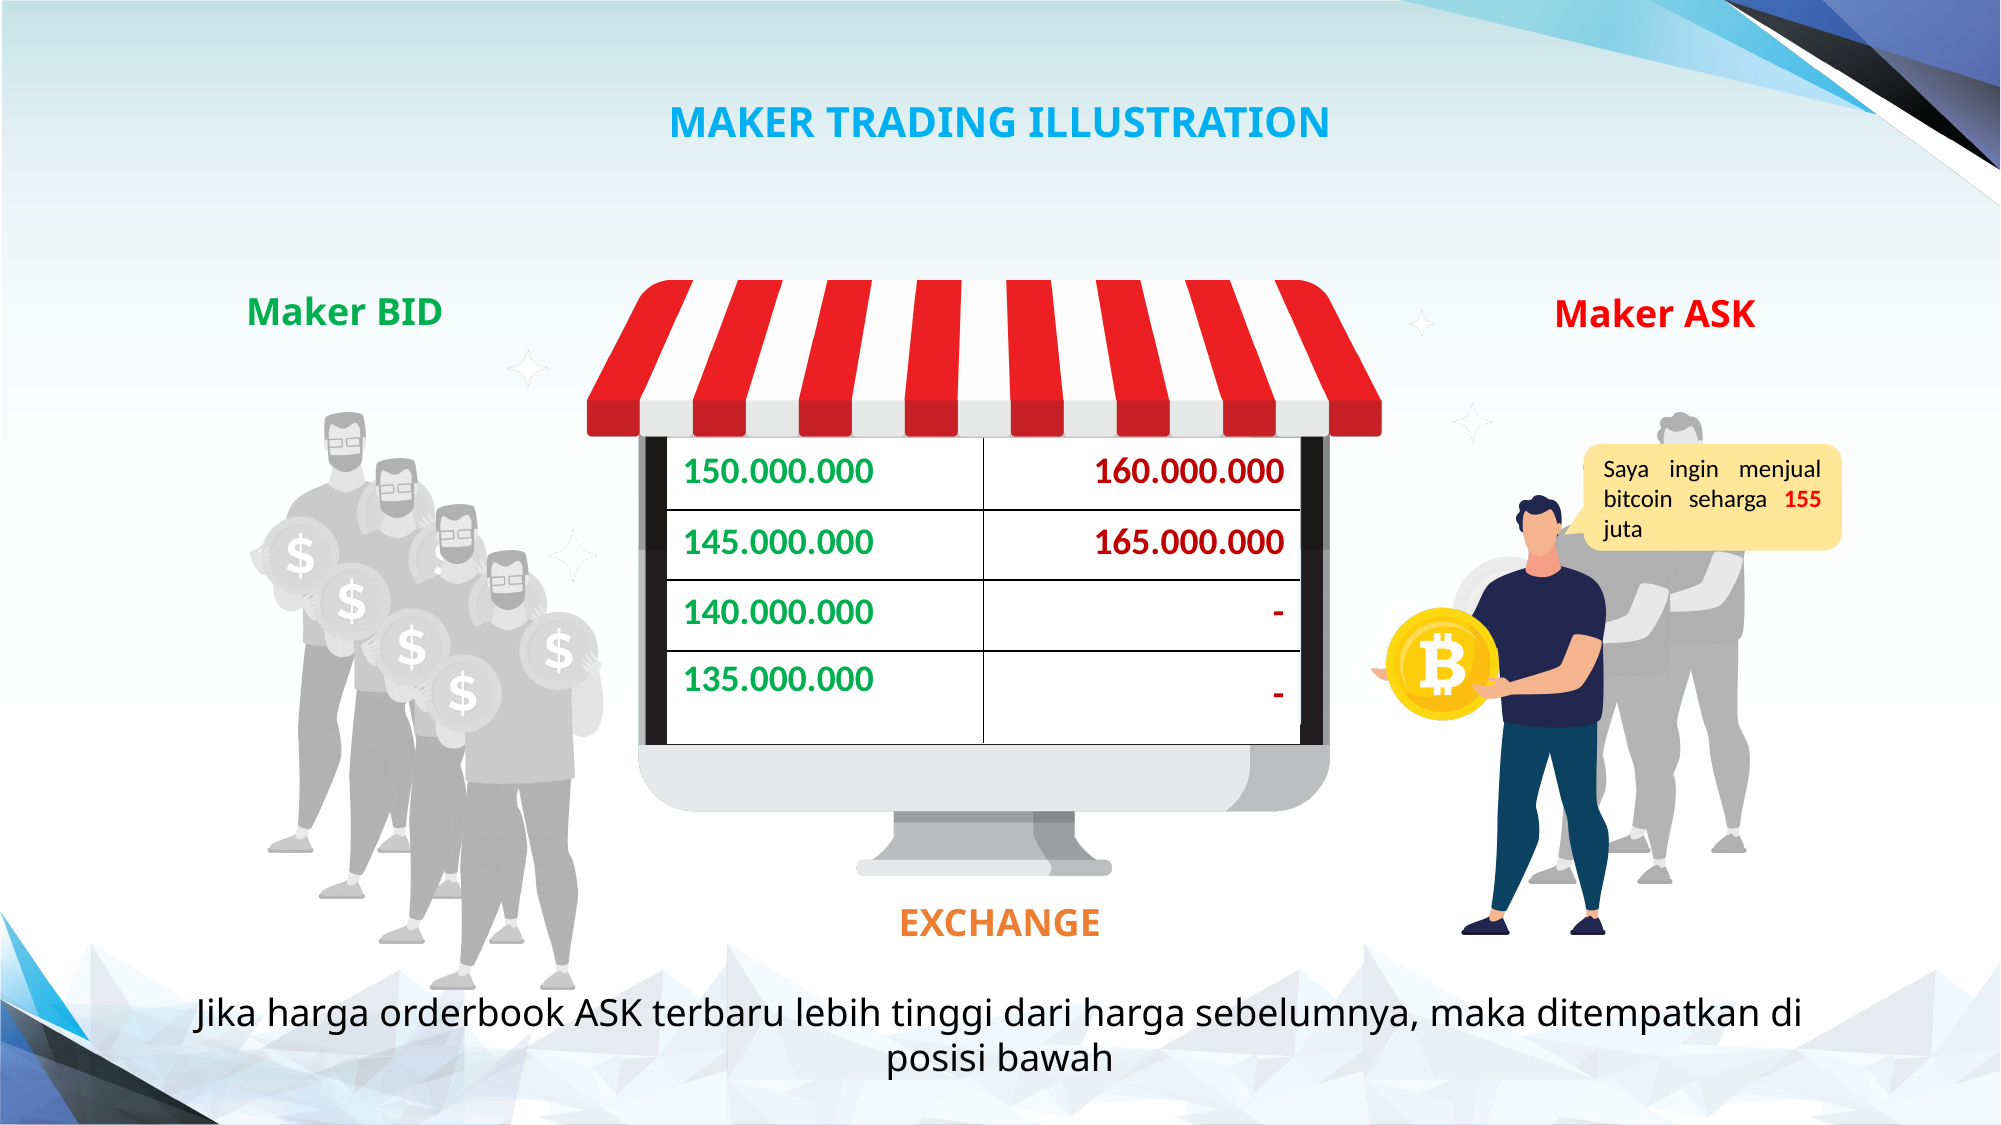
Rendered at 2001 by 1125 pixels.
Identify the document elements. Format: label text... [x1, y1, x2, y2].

text_box Maker ASK [1494, 272, 1816, 355]
picture [0, 0, 2001, 1125]
text_box MAKER TRADING ILLUSTRATION [599, 72, 1401, 175]
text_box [507, 280, 1493, 966]
text_box Jika harga orderbook ASK terbaru lebih tinggi dari harga sebelumnya, maka ditempatkan di posisi bawah [132, 956, 1868, 1114]
text_box Saya ingin menjual bitcoin seharga 155 juta [1750, 442, 1843, 552]
title Maker BID [184, 272, 506, 355]
